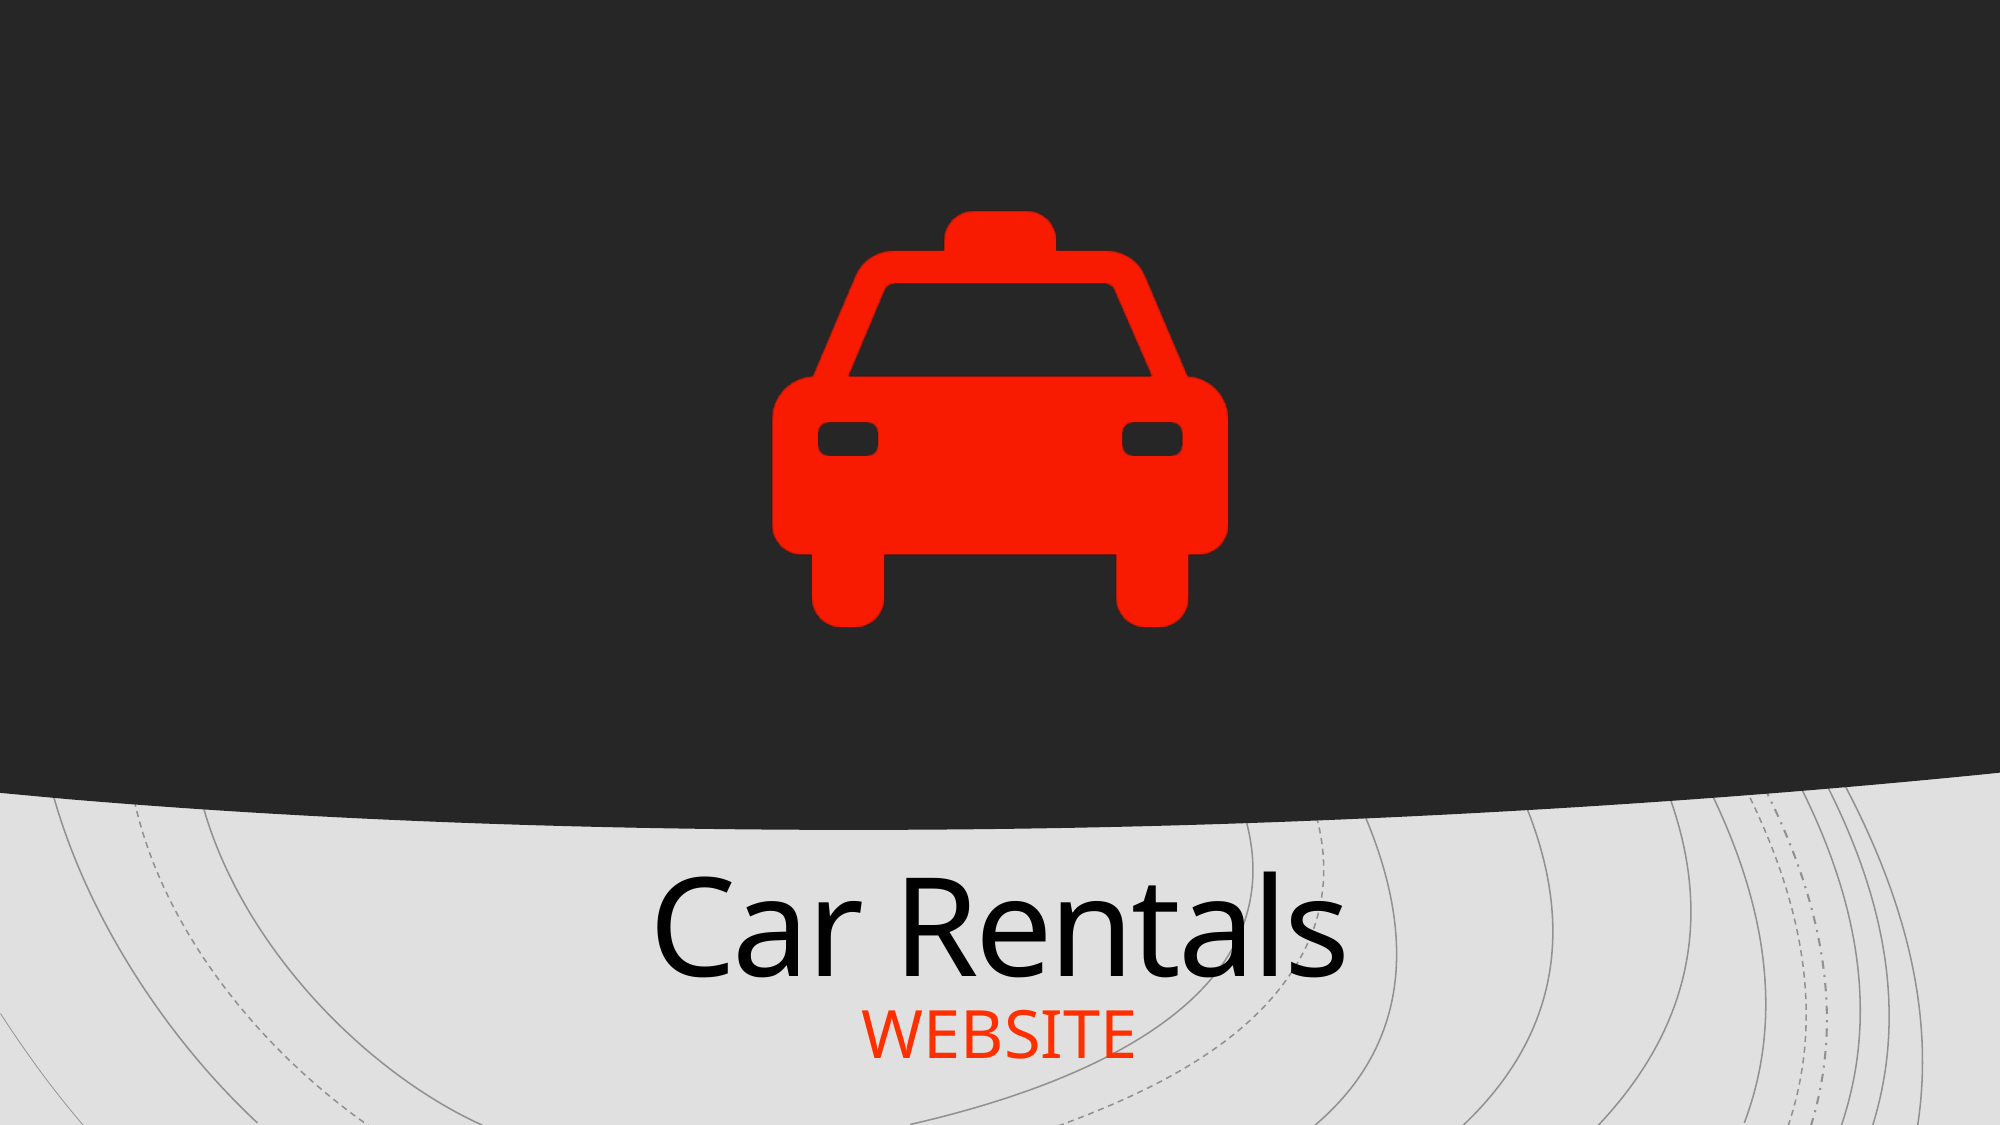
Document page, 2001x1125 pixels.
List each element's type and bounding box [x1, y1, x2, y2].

text_box [0, 0, 2000, 1125]
picture [683, 102, 1318, 738]
